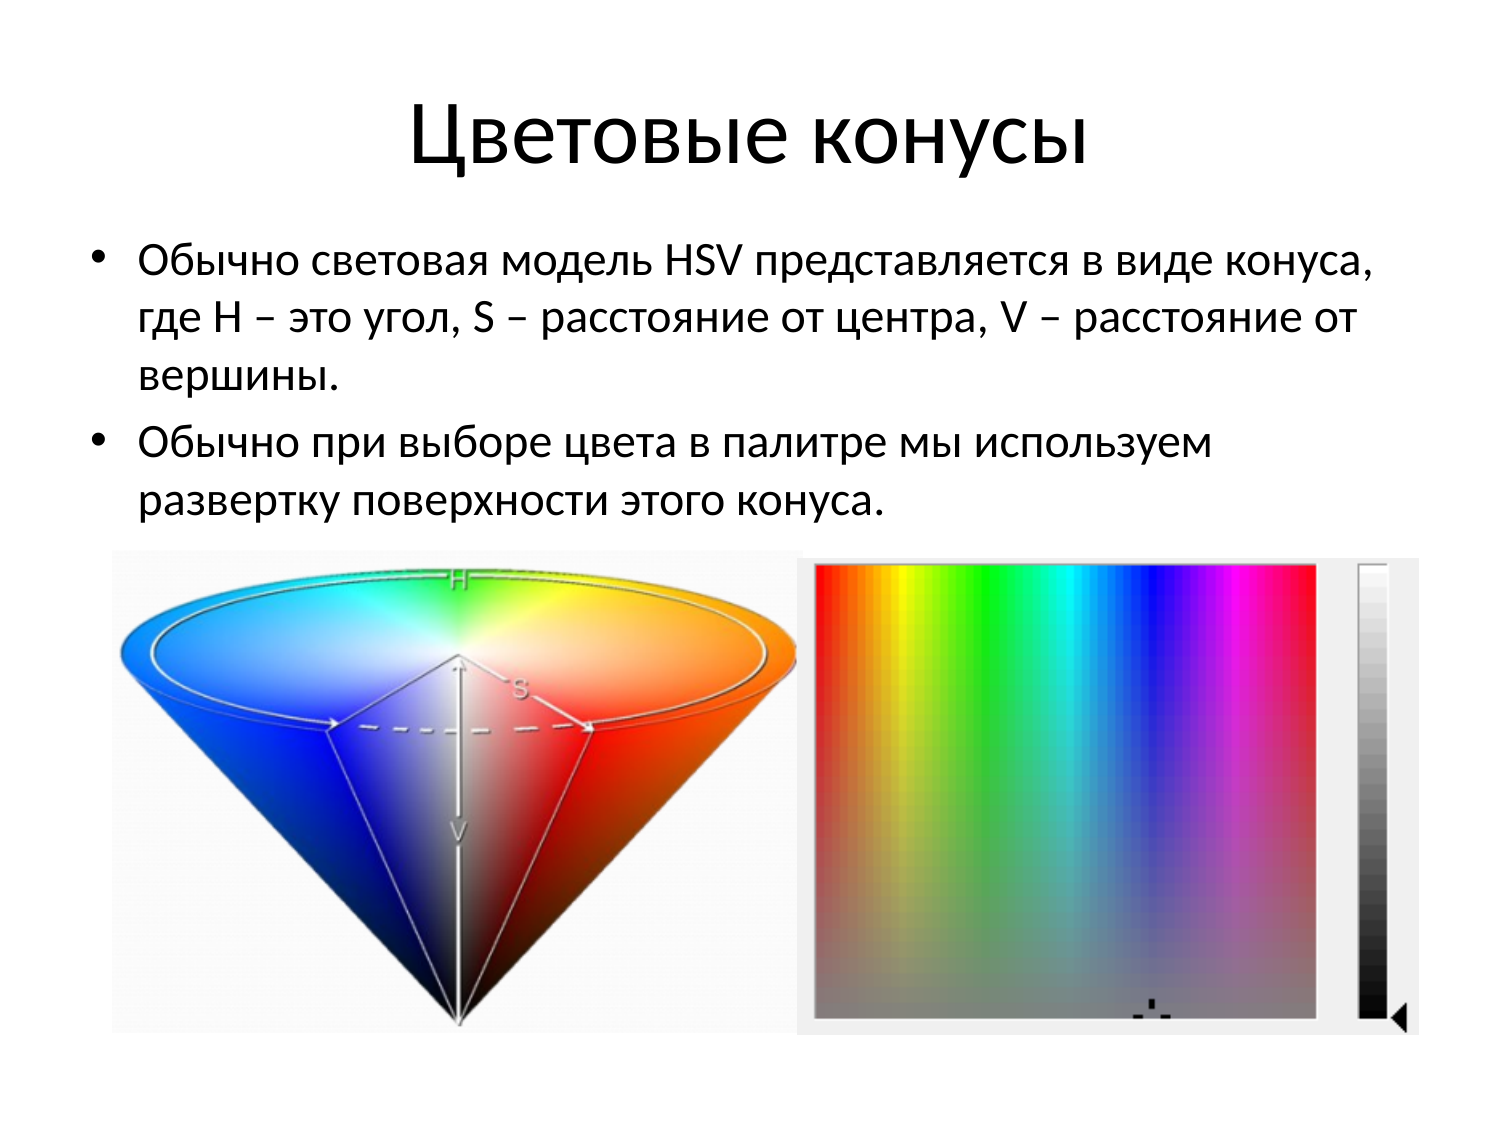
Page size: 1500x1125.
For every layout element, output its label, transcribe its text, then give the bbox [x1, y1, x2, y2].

picture [111, 550, 1420, 1036]
list Обычно световая модель HSV представляется в виде конуса, где H – это угол, S – расстояние от центра, V – расстояние от вершины. Обычно при выборе цвета в палитре мы используем развертку поверхности этого конуса. [75, 219, 1412, 539]
title Цветовые конусы [75, 45, 1425, 209]
